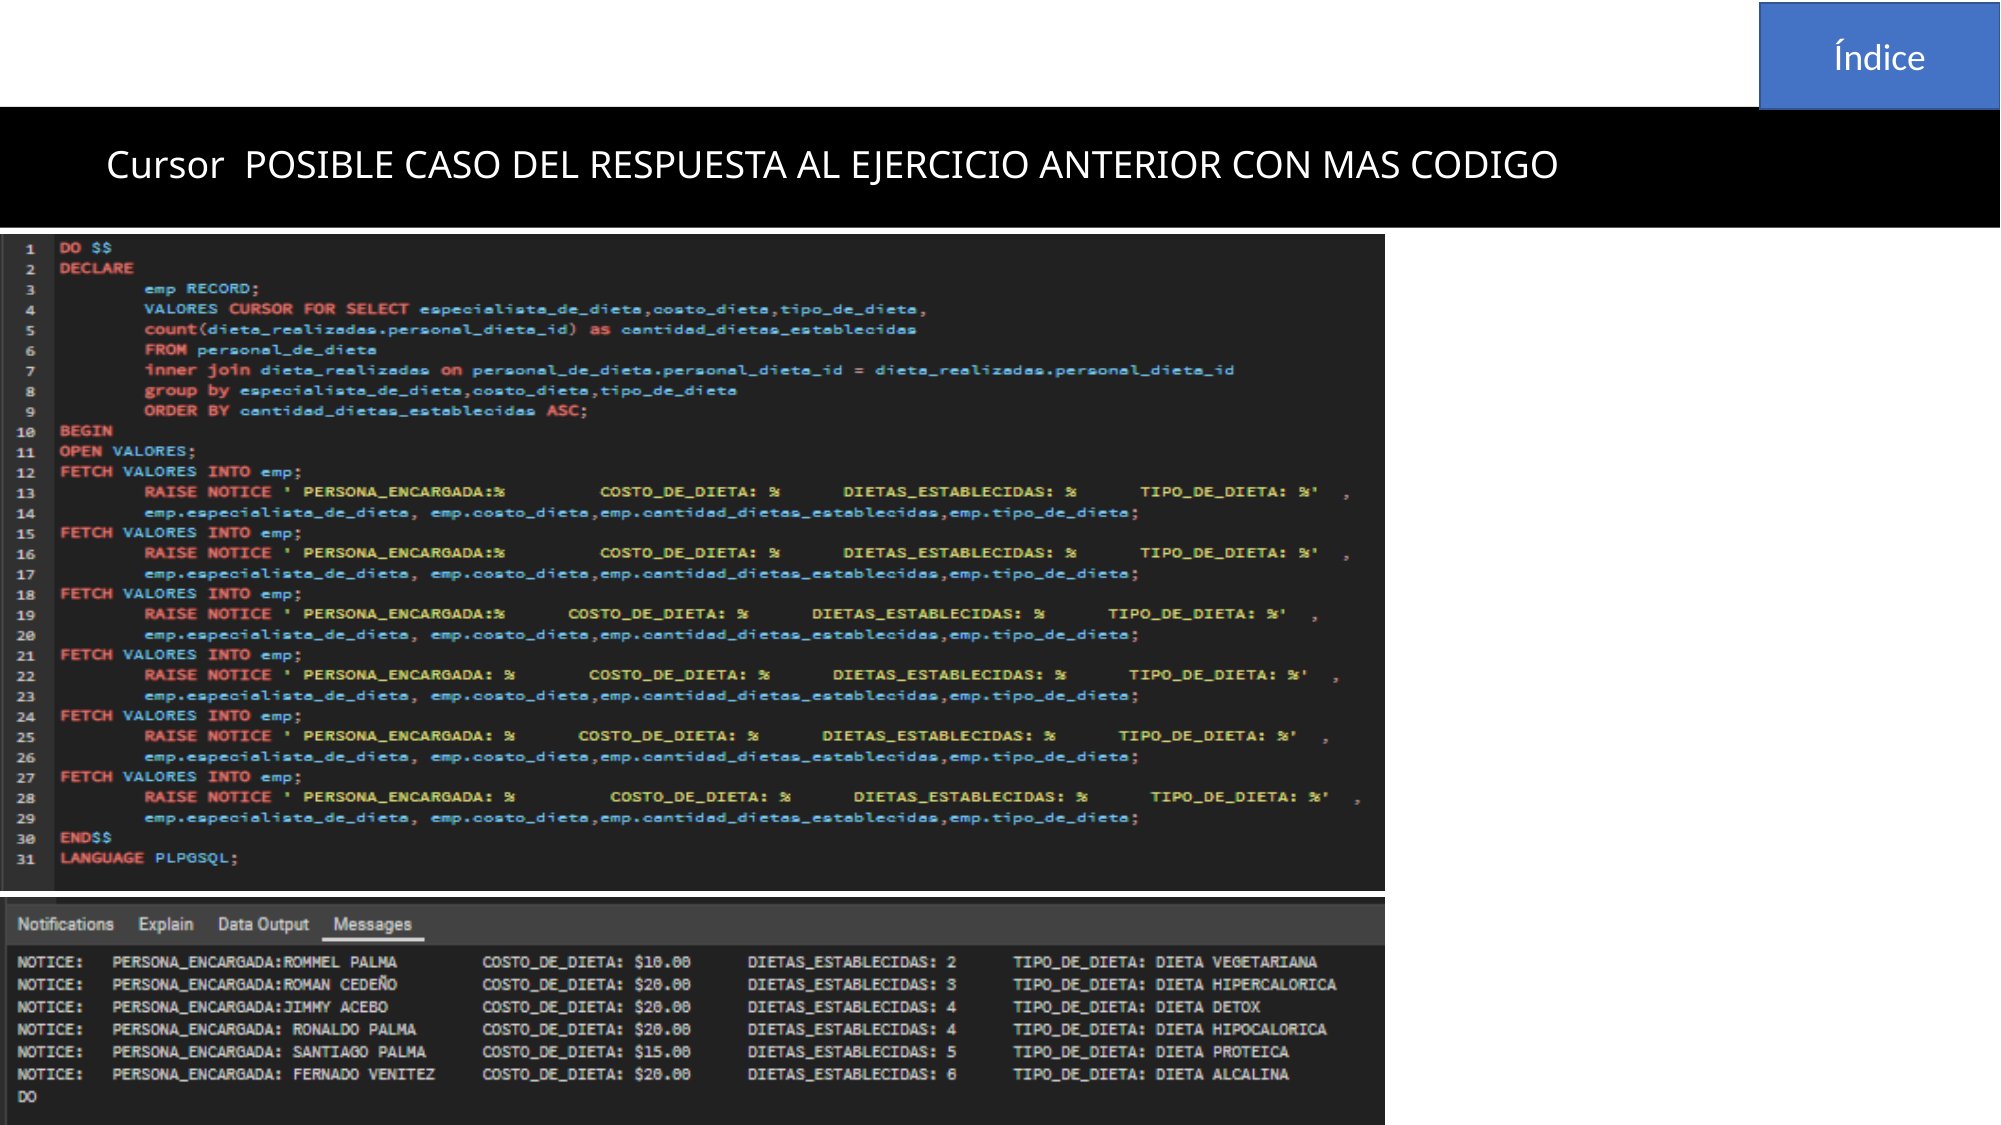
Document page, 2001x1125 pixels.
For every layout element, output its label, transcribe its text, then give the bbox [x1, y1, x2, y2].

picture [0, 897, 1385, 1125]
text_box [0, 106, 2000, 229]
title Cursor POSIBLE CASO DEL RESPUESTA AL EJERCICIO ANTERIOR CON MAS CODIGO [91, 105, 1931, 228]
picture [0, 234, 1385, 891]
text_box Índice [1759, 2, 2000, 110]
